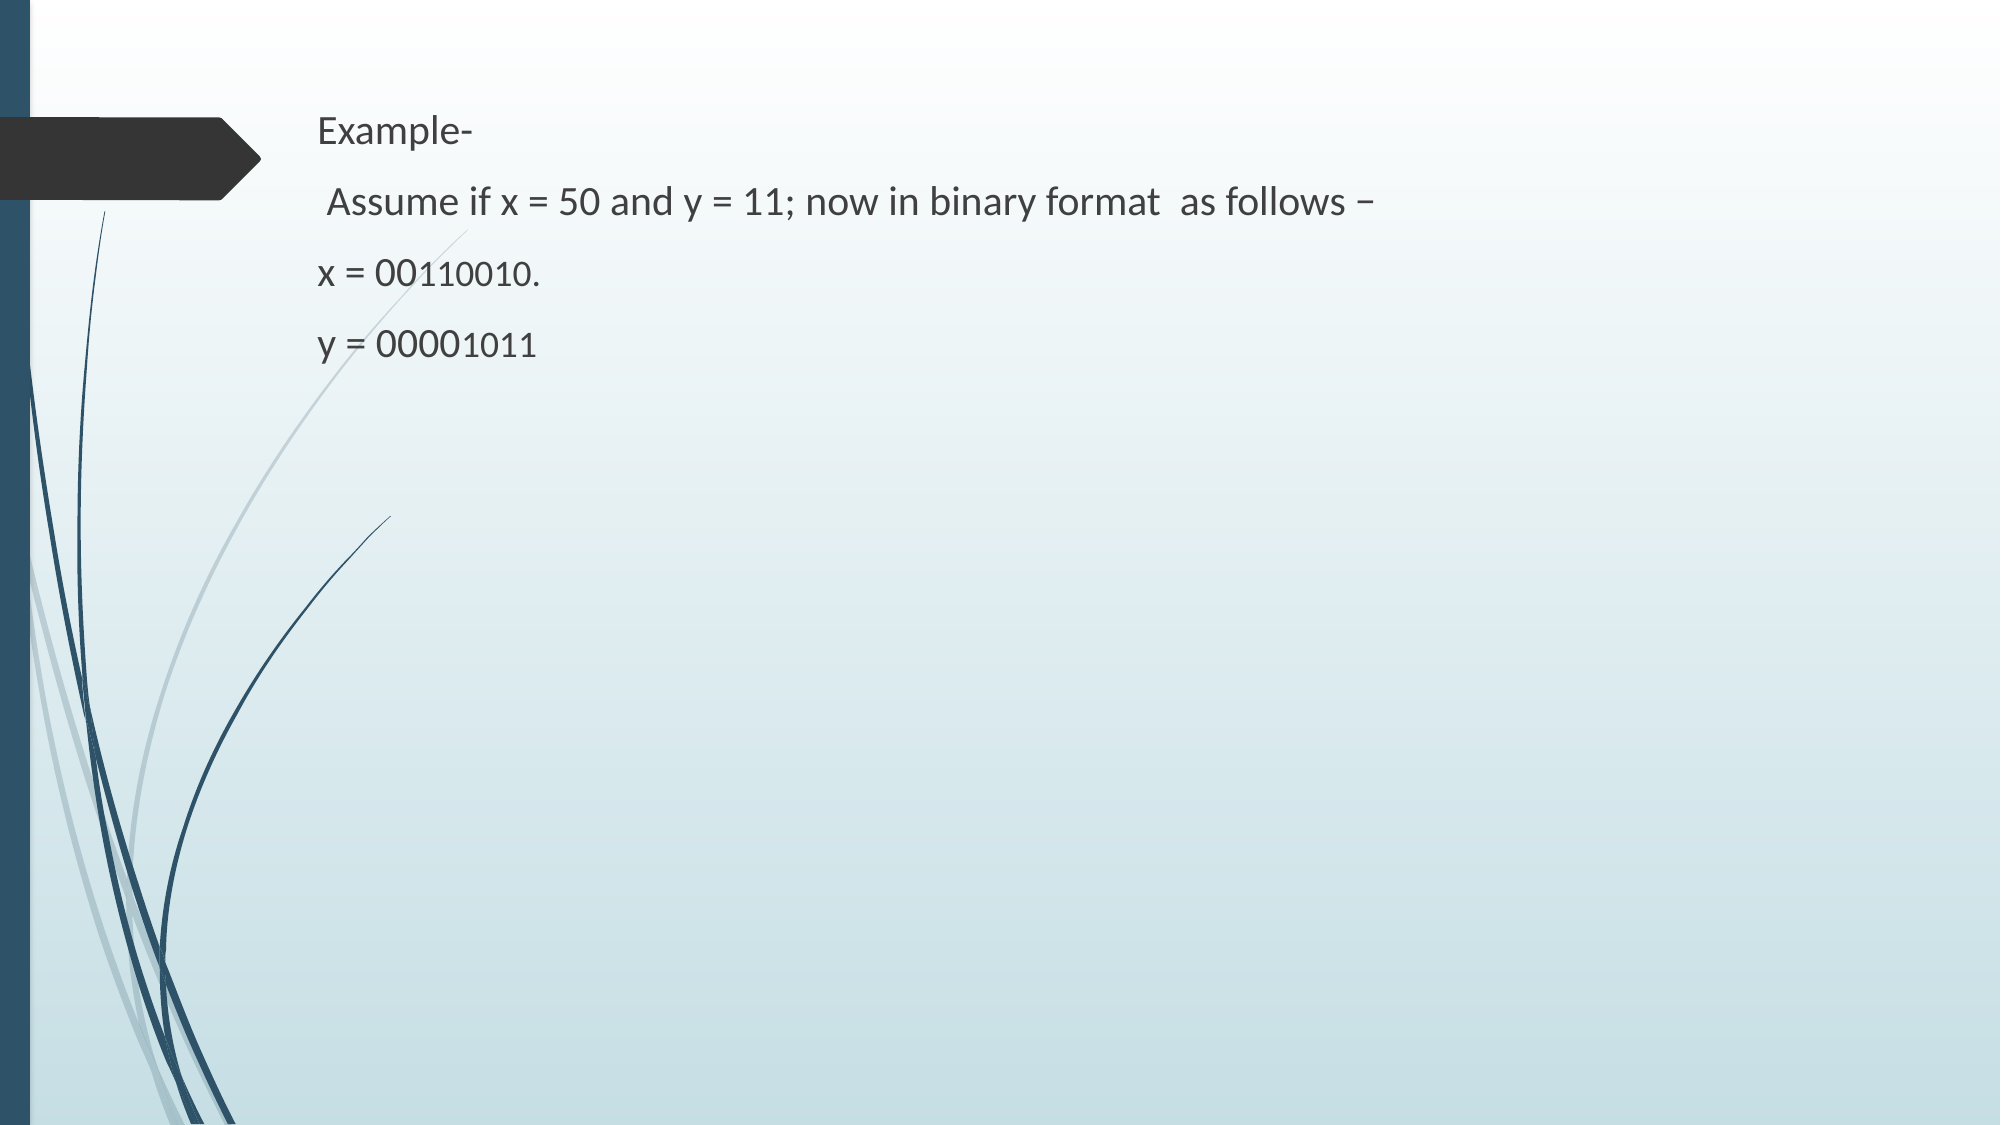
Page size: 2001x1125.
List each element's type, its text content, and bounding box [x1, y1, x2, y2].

list Example- Assume if x = 50 and y = 11; now in binary format as follows − x = 00110010. y = 00001011 [302, 95, 1888, 970]
